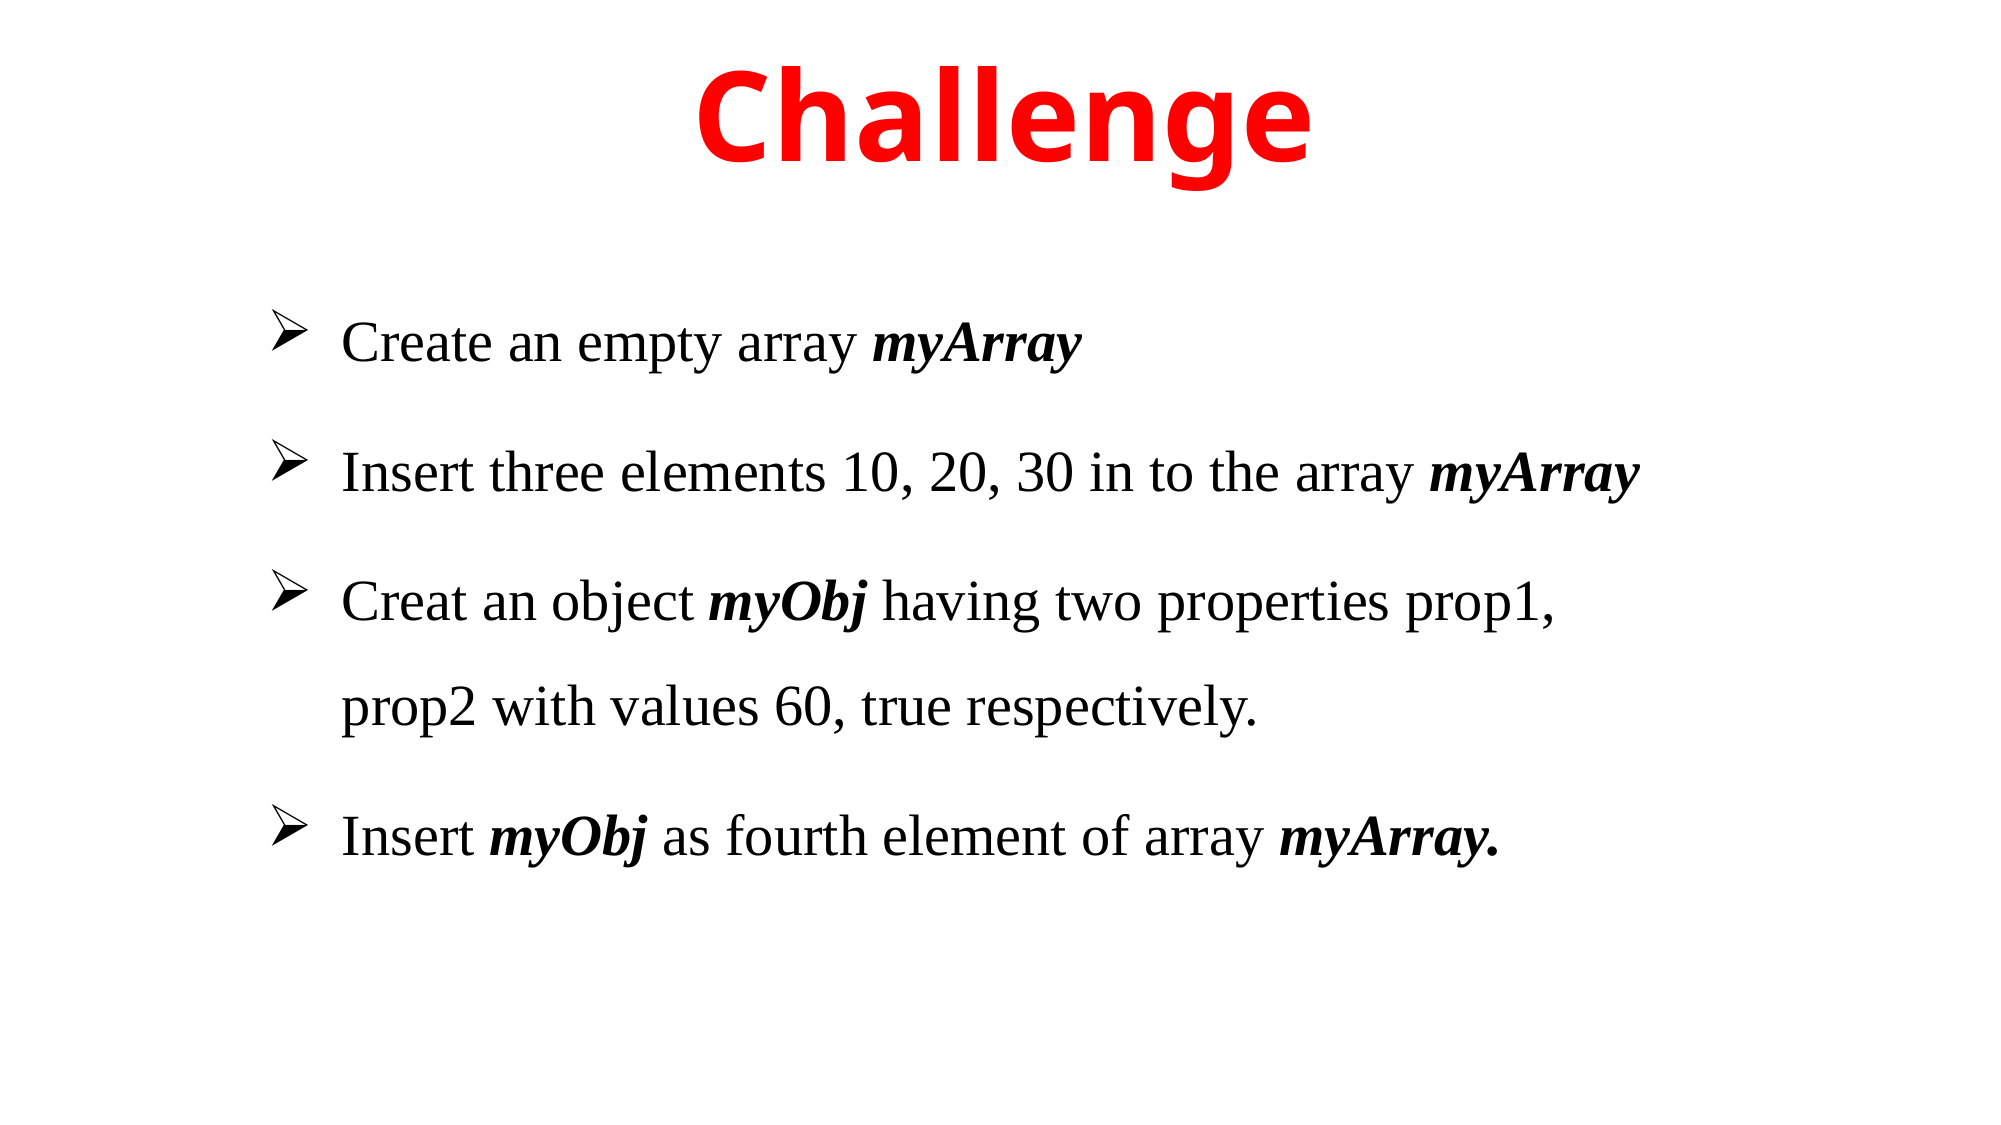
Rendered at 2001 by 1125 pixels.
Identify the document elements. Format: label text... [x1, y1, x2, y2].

text_box Challenge [113, 45, 1897, 209]
text_box Create an empty array myArray Insert three elements 10, 20, 30 in to the array myArray Creat an object myObj having two properties prop1, prop2 with values 60, true respectively. Insert myObj as fourth element of array myArray. [252, 260, 1673, 875]
